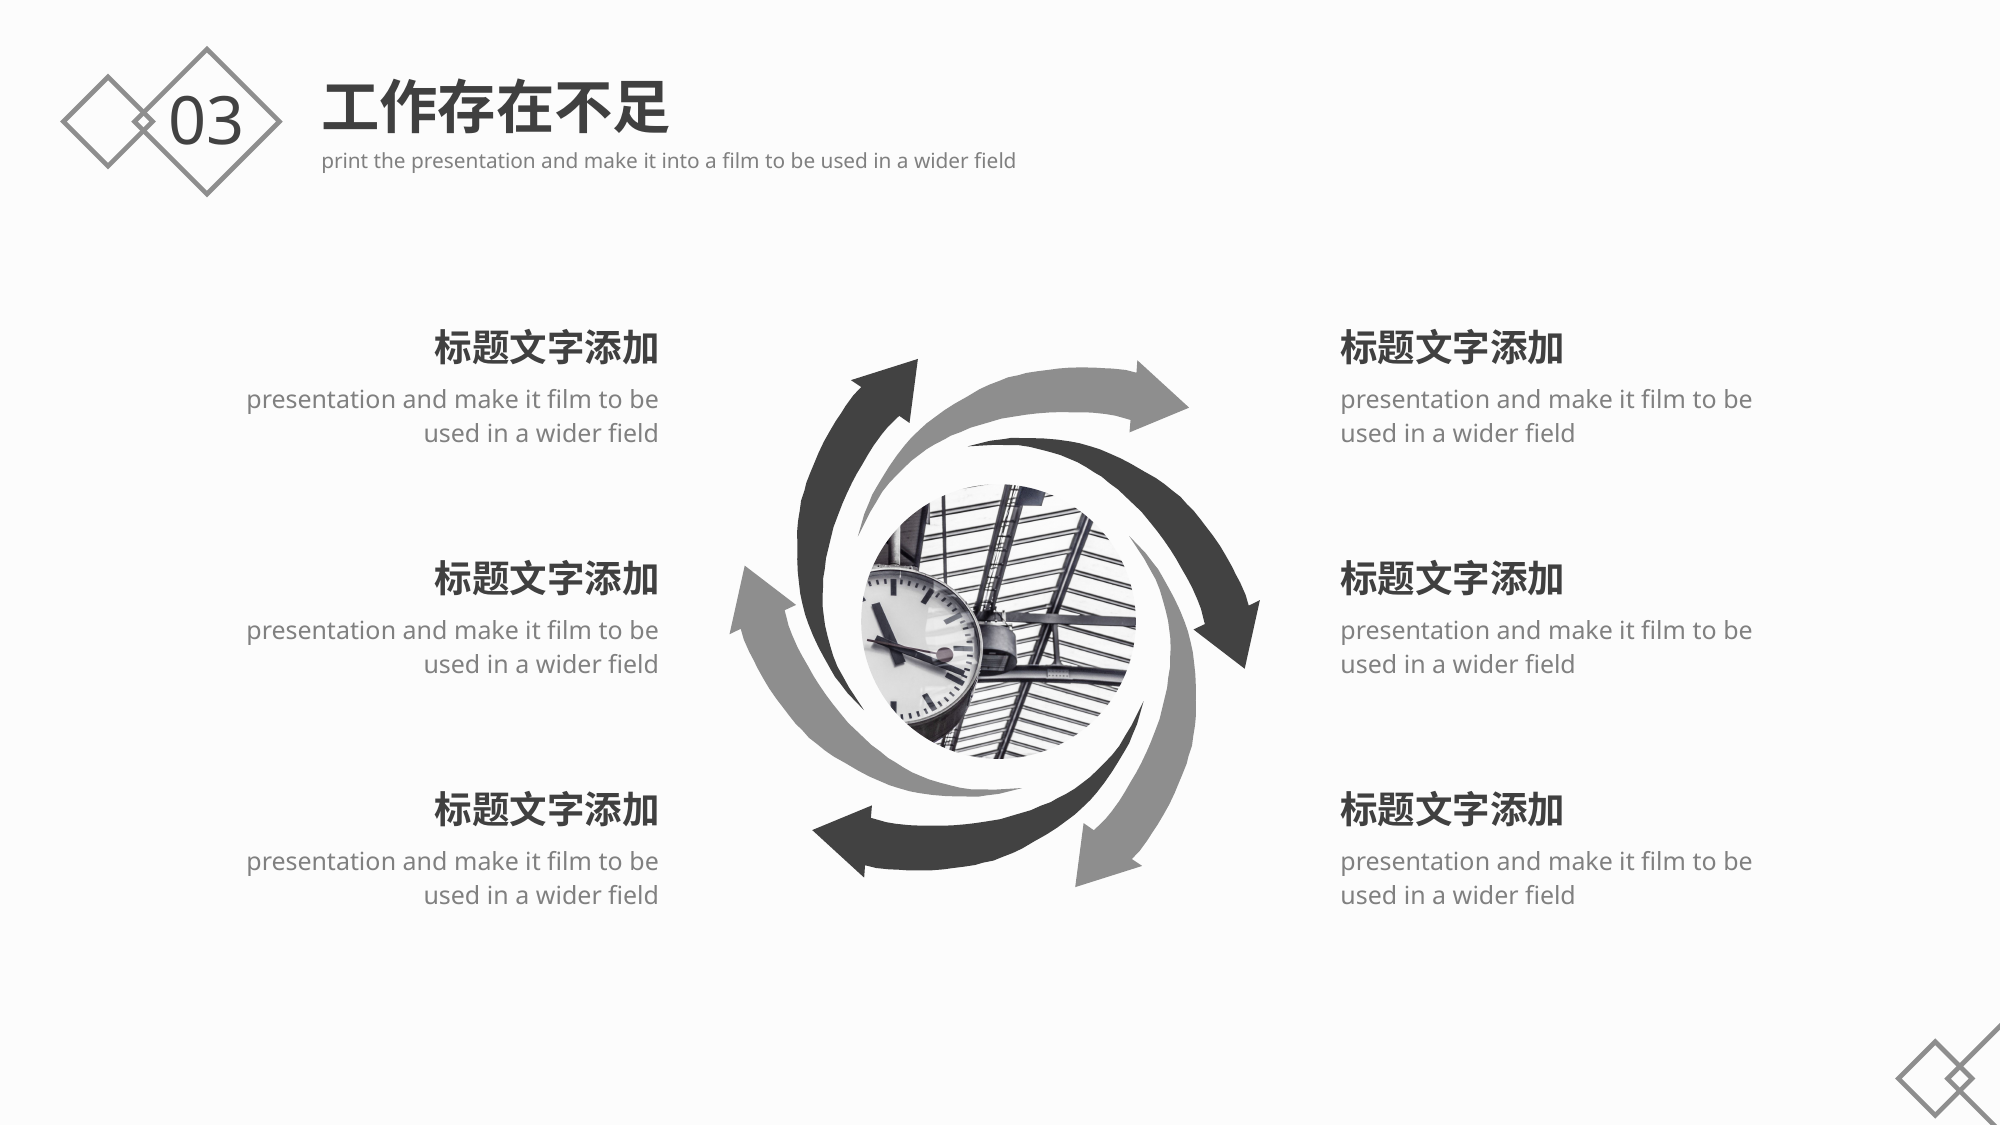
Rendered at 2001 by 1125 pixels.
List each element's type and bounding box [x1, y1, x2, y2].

text_box [63, 49, 2000, 1125]
